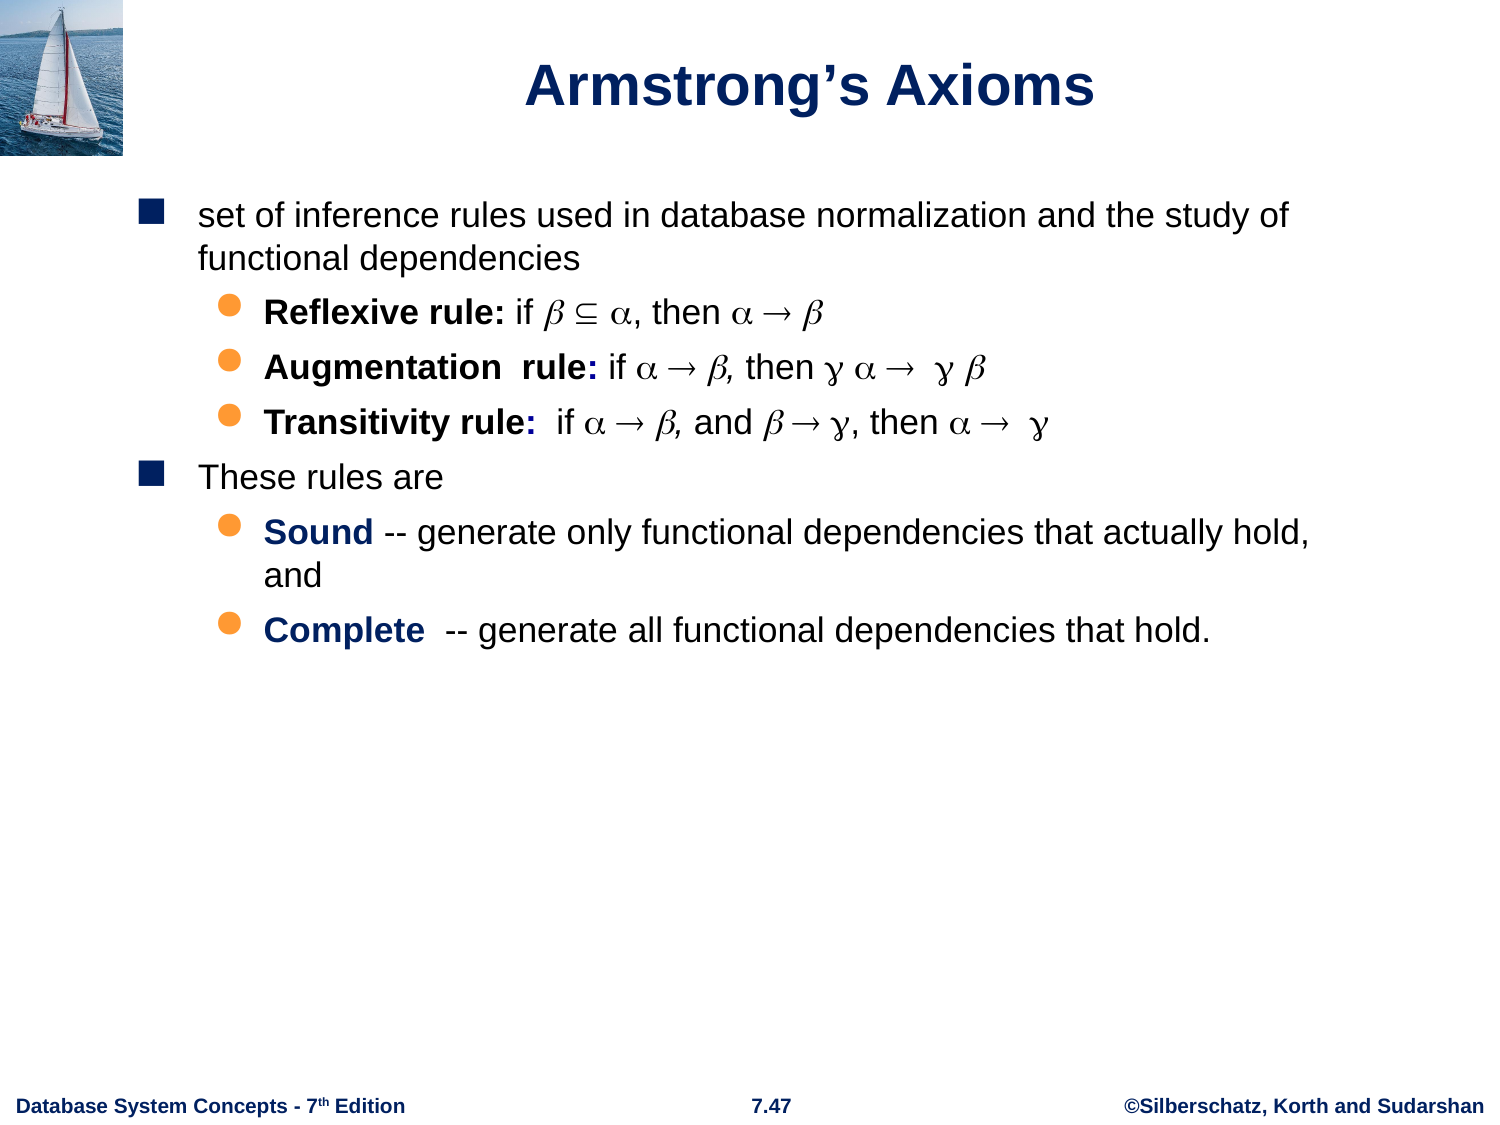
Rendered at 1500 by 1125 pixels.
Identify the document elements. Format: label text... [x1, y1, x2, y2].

picture [0, 0, 123, 156]
list set of inference rules used in database normalization and the study of functional dependencies Reflexive rule: if   , then    Augmentation rule: if   , then      Transitivity rule: if   , and   , then    These rules are Sound -- generate only functional dependencies that actually hold, and Complete -- generate all functional dependencies that hold. [126, 184, 1397, 694]
title Armstrong’s Axioms [160, 49, 1461, 126]
